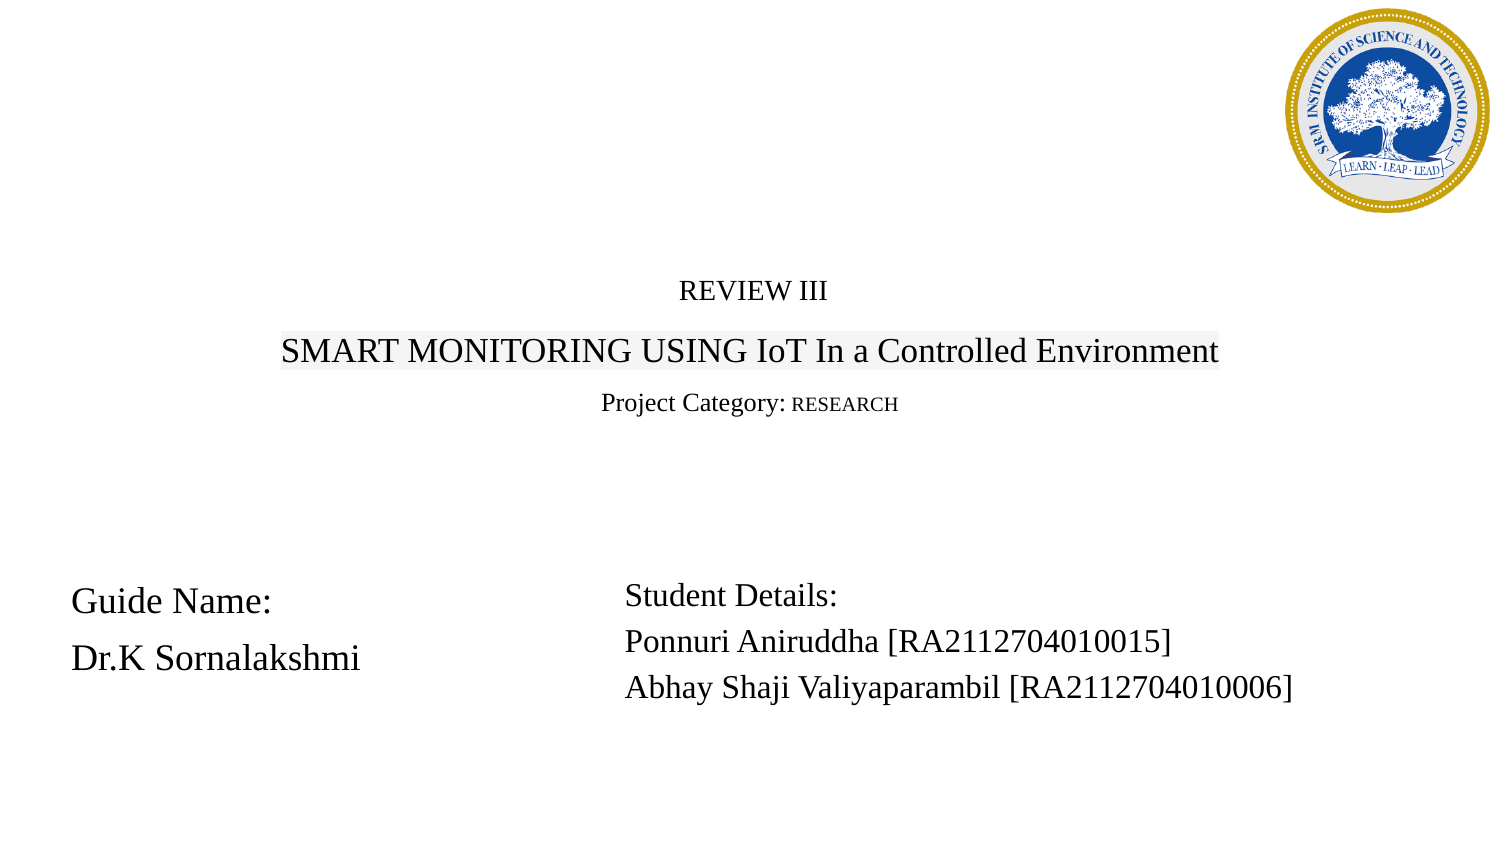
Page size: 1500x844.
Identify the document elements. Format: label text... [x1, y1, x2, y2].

subtitle Guide Name: ​ Dr.K Sornalakshmi​ [59, 575, 533, 724]
text_box Student Details:​ Ponnuri Aniruddha [RA2112704010015]​ Abhay Shaji Valiyaparambil [RA2112704010006] [609, 552, 1444, 724]
title REVIEW III SMART MONITORING USING IoT In a Controlled Environment​ Project Category: RESEARCH [187, 166, 1313, 423]
picture [1285, 8, 1491, 213]
